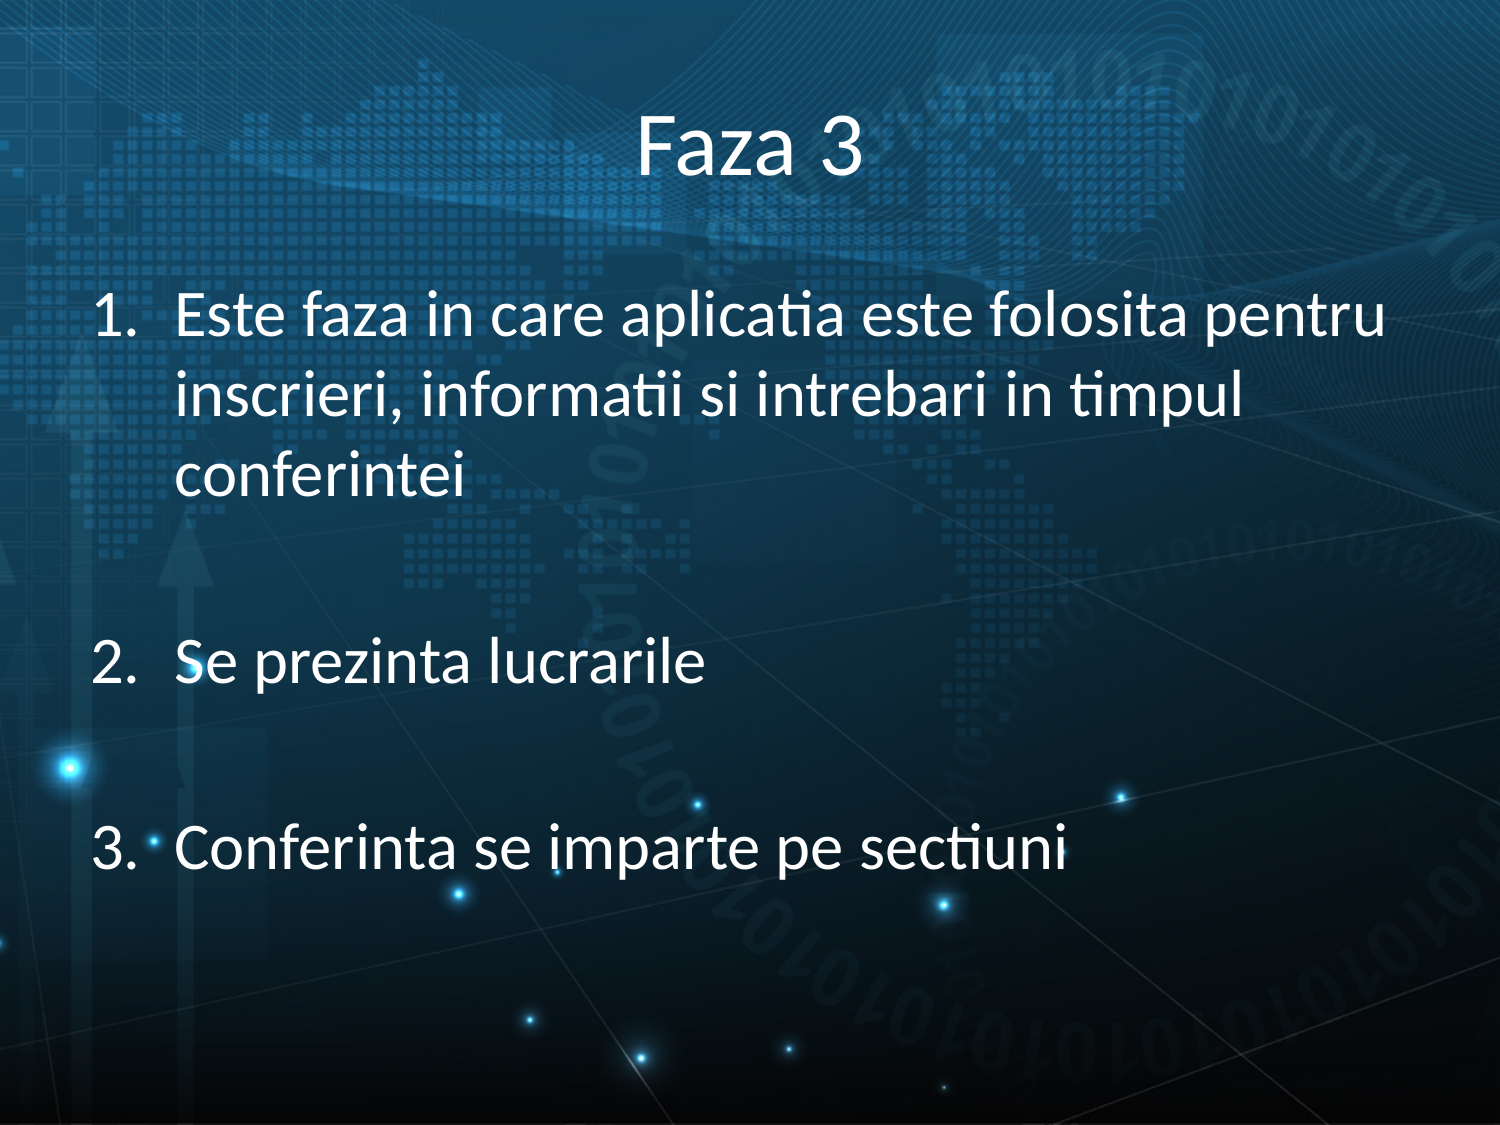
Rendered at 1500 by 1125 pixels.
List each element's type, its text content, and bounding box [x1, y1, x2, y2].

list Este faza in care aplicatia este folosita pentru inscrieri, informatii si intrebari in timpul conferintei Se prezinta lucrarile Conferinta se imparte pe sectiuni [75, 262, 1425, 1005]
picture [0, 0, 1500, 1125]
title Faza 3 [75, 45, 1425, 233]
